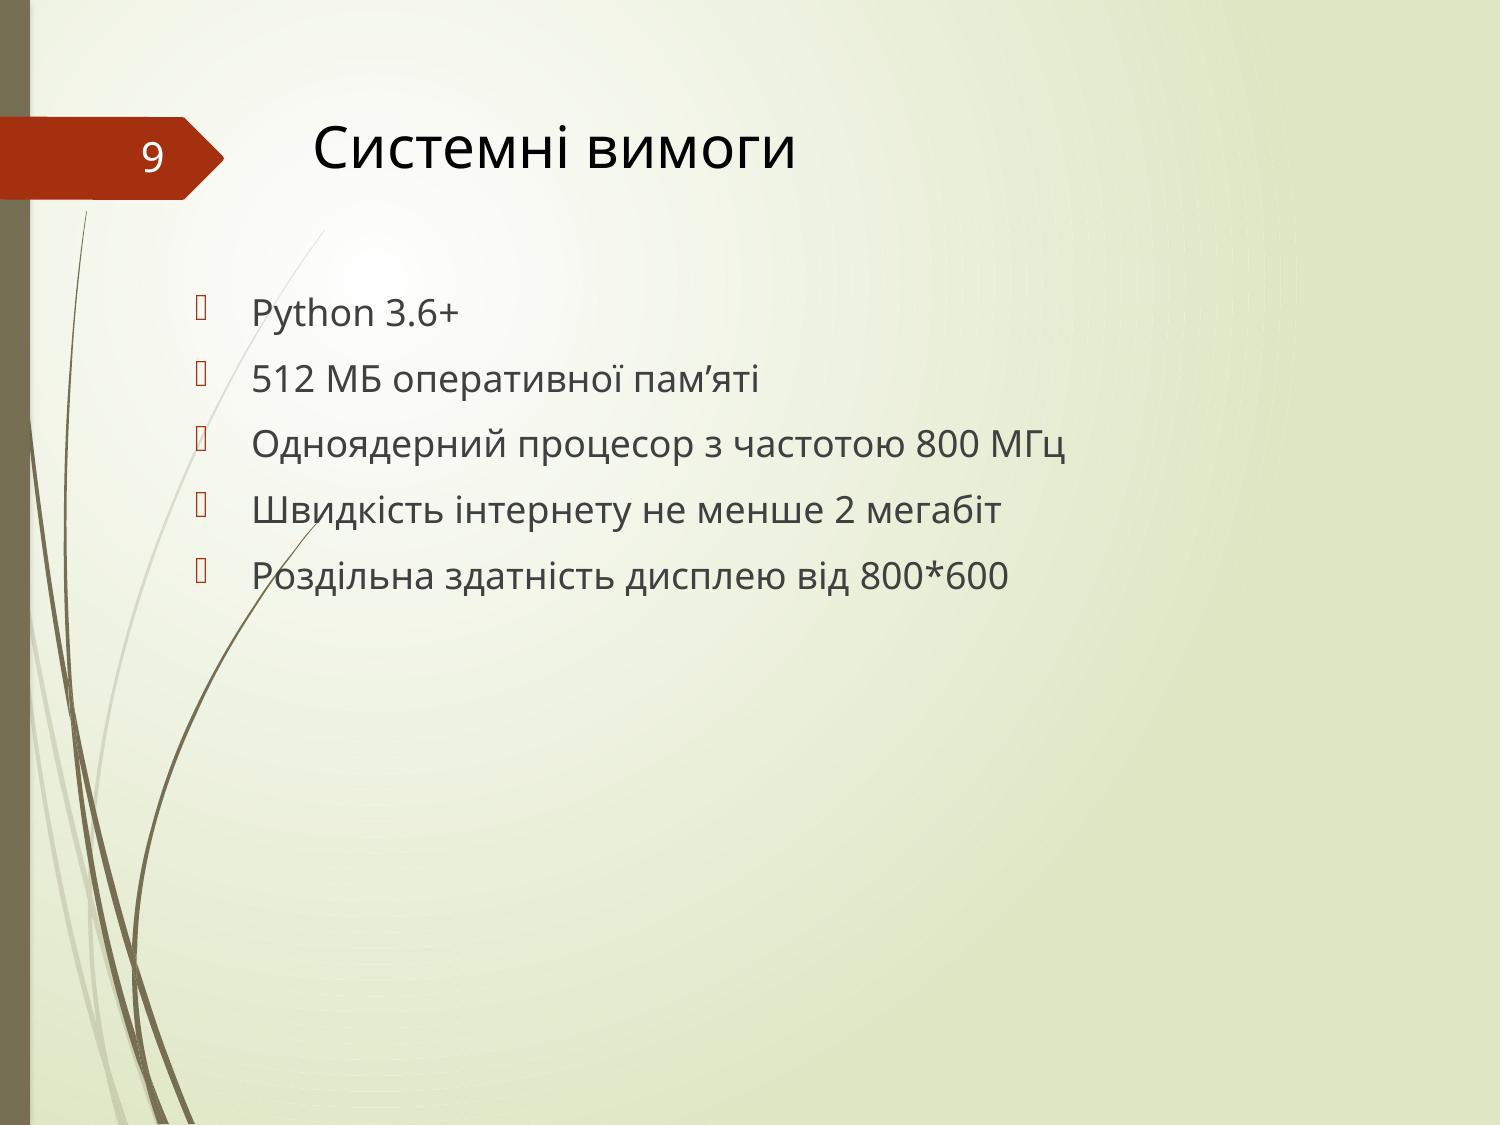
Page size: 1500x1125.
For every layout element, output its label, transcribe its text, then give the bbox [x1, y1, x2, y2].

slide_number 9 [83, 129, 180, 190]
list Python 3.6+ 512 МБ оперативної пам’яті Одноядерний процесор з частотою 800 МГц Швидкість інтернету не менше 2 мегабіт Роздільна здатність дисплею від 800*600 [179, 281, 1262, 901]
text_box Системні вимоги [298, 103, 814, 188]
